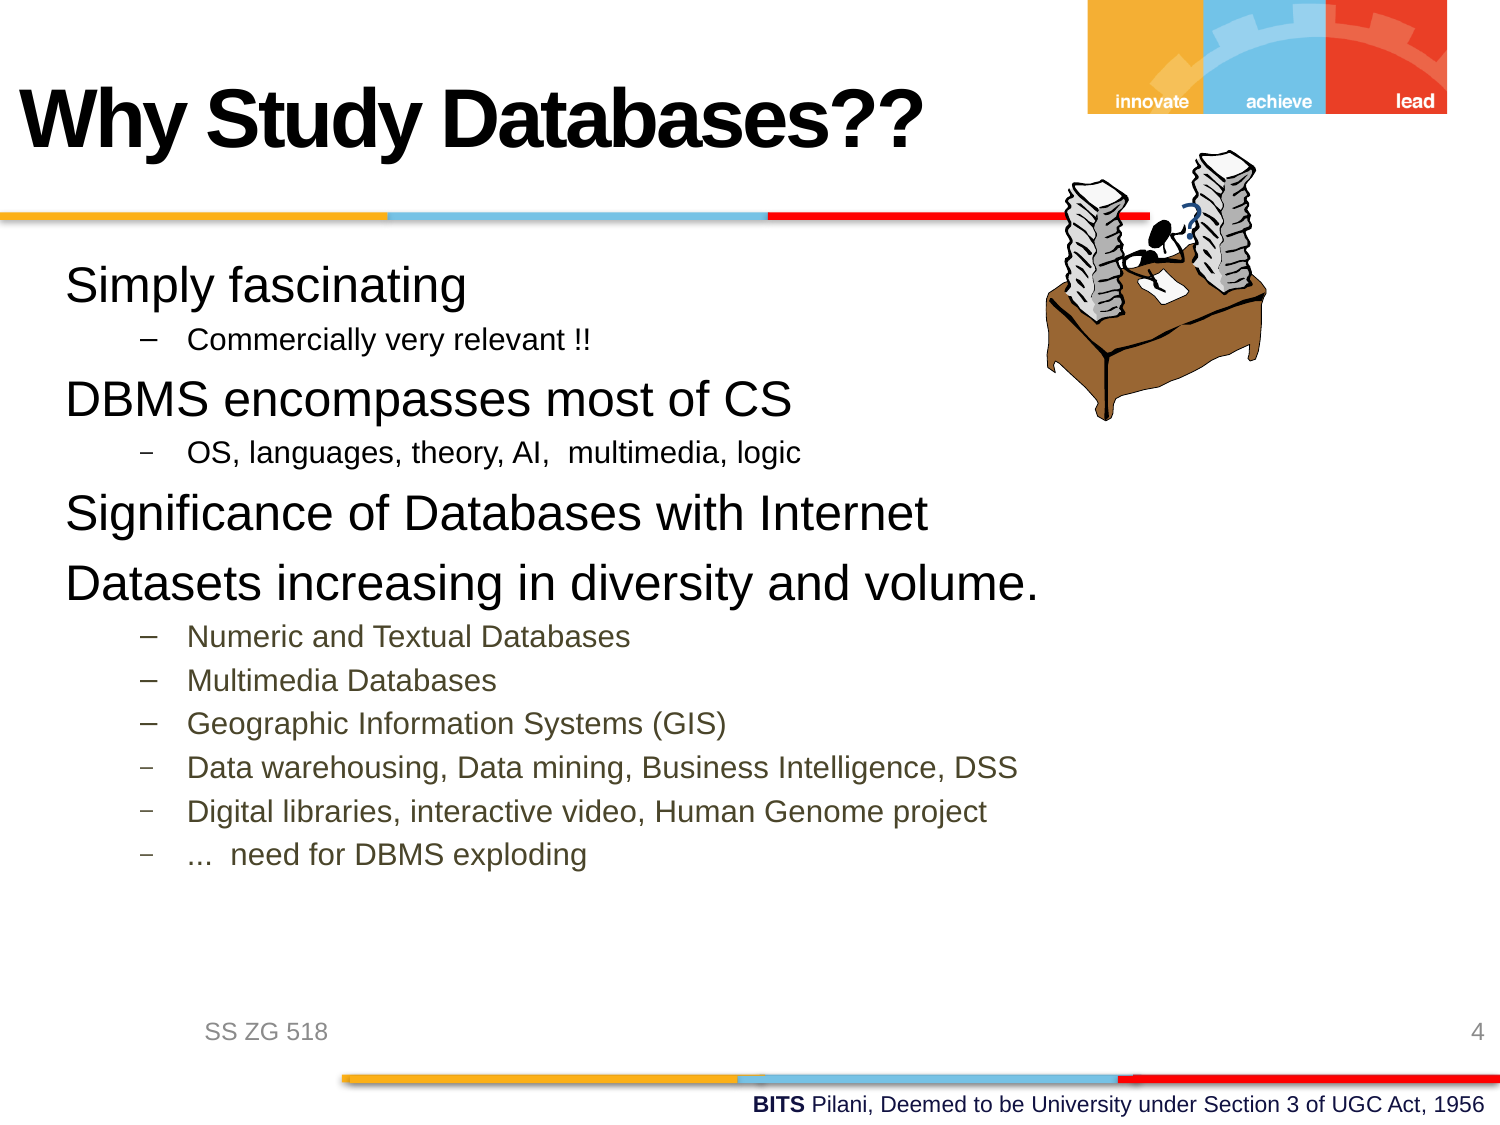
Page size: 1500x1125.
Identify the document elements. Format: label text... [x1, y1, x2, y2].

list Simply fascinating Commercially very relevant !! DBMS encompasses most of CS OS, languages, theory, AI, multimedia, logic Significance of Databases with Internet Datasets increasing in diversity and volume. Numeric and Textual Databases Multimedia Databases Geographic Information Systems (GIS) Data warehousing, Data mining, Business Intelligence, DSS Digital libraries, interactive video, Human Genome project ... need for DBMS exploding [50, 245, 1400, 988]
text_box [1045, 149, 1285, 440]
picture [1087, 0, 1448, 114]
slide_number 4 [1149, 1000, 1500, 1061]
title Why Study Databases?? [4, 46, 961, 183]
footer SS ZG 518 [28, 1000, 504, 1061]
